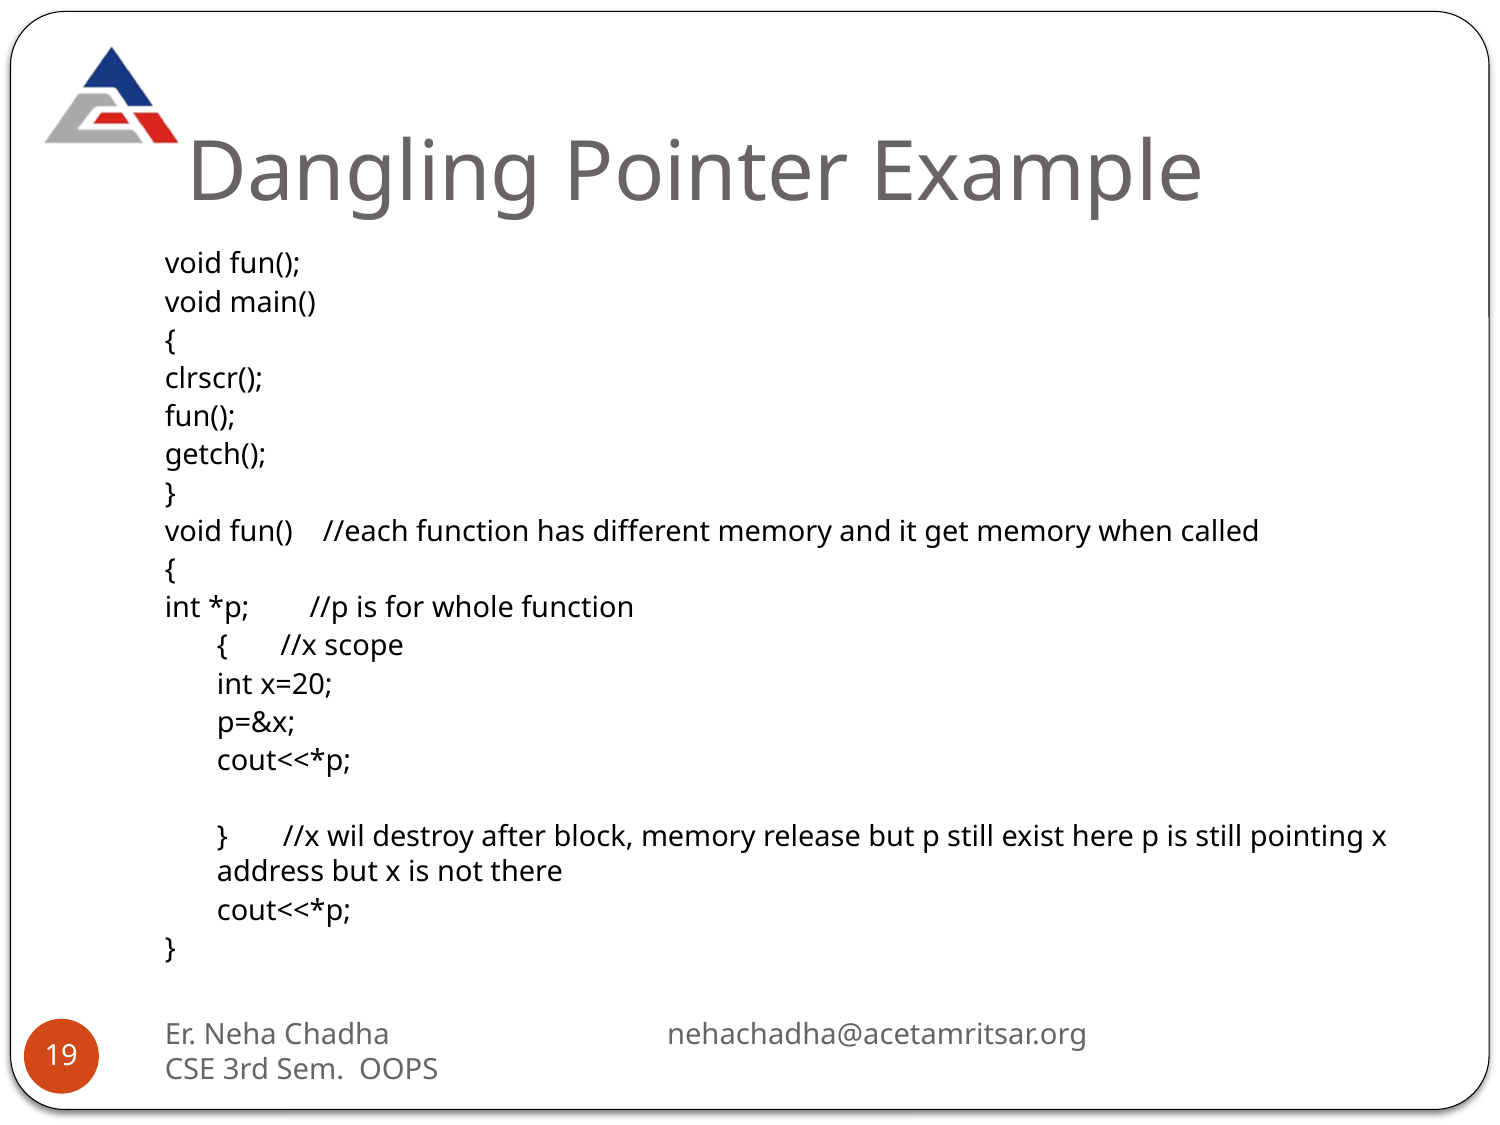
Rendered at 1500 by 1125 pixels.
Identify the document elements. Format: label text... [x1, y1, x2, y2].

slide_number 19 [23, 1018, 99, 1094]
footer Er. Neha Chadha nehachadha@acetamritsar.org CSE 3rd Sem. OOPS [150, 1012, 1425, 1088]
title Dangling Pointer Example [150, 45, 1425, 233]
list void fun(); void main() { clrscr(); fun(); getch(); } void fun() //each function has different memory and it get memory when called { int *p; //p is for whole function { //x scope int x=20; p=&x; cout<<*p; } //x wil destroy after block, memory release but p still exist here p is still pointing x address but x is not there cout<<*p; } [150, 237, 1425, 988]
picture [40, 43, 180, 159]
